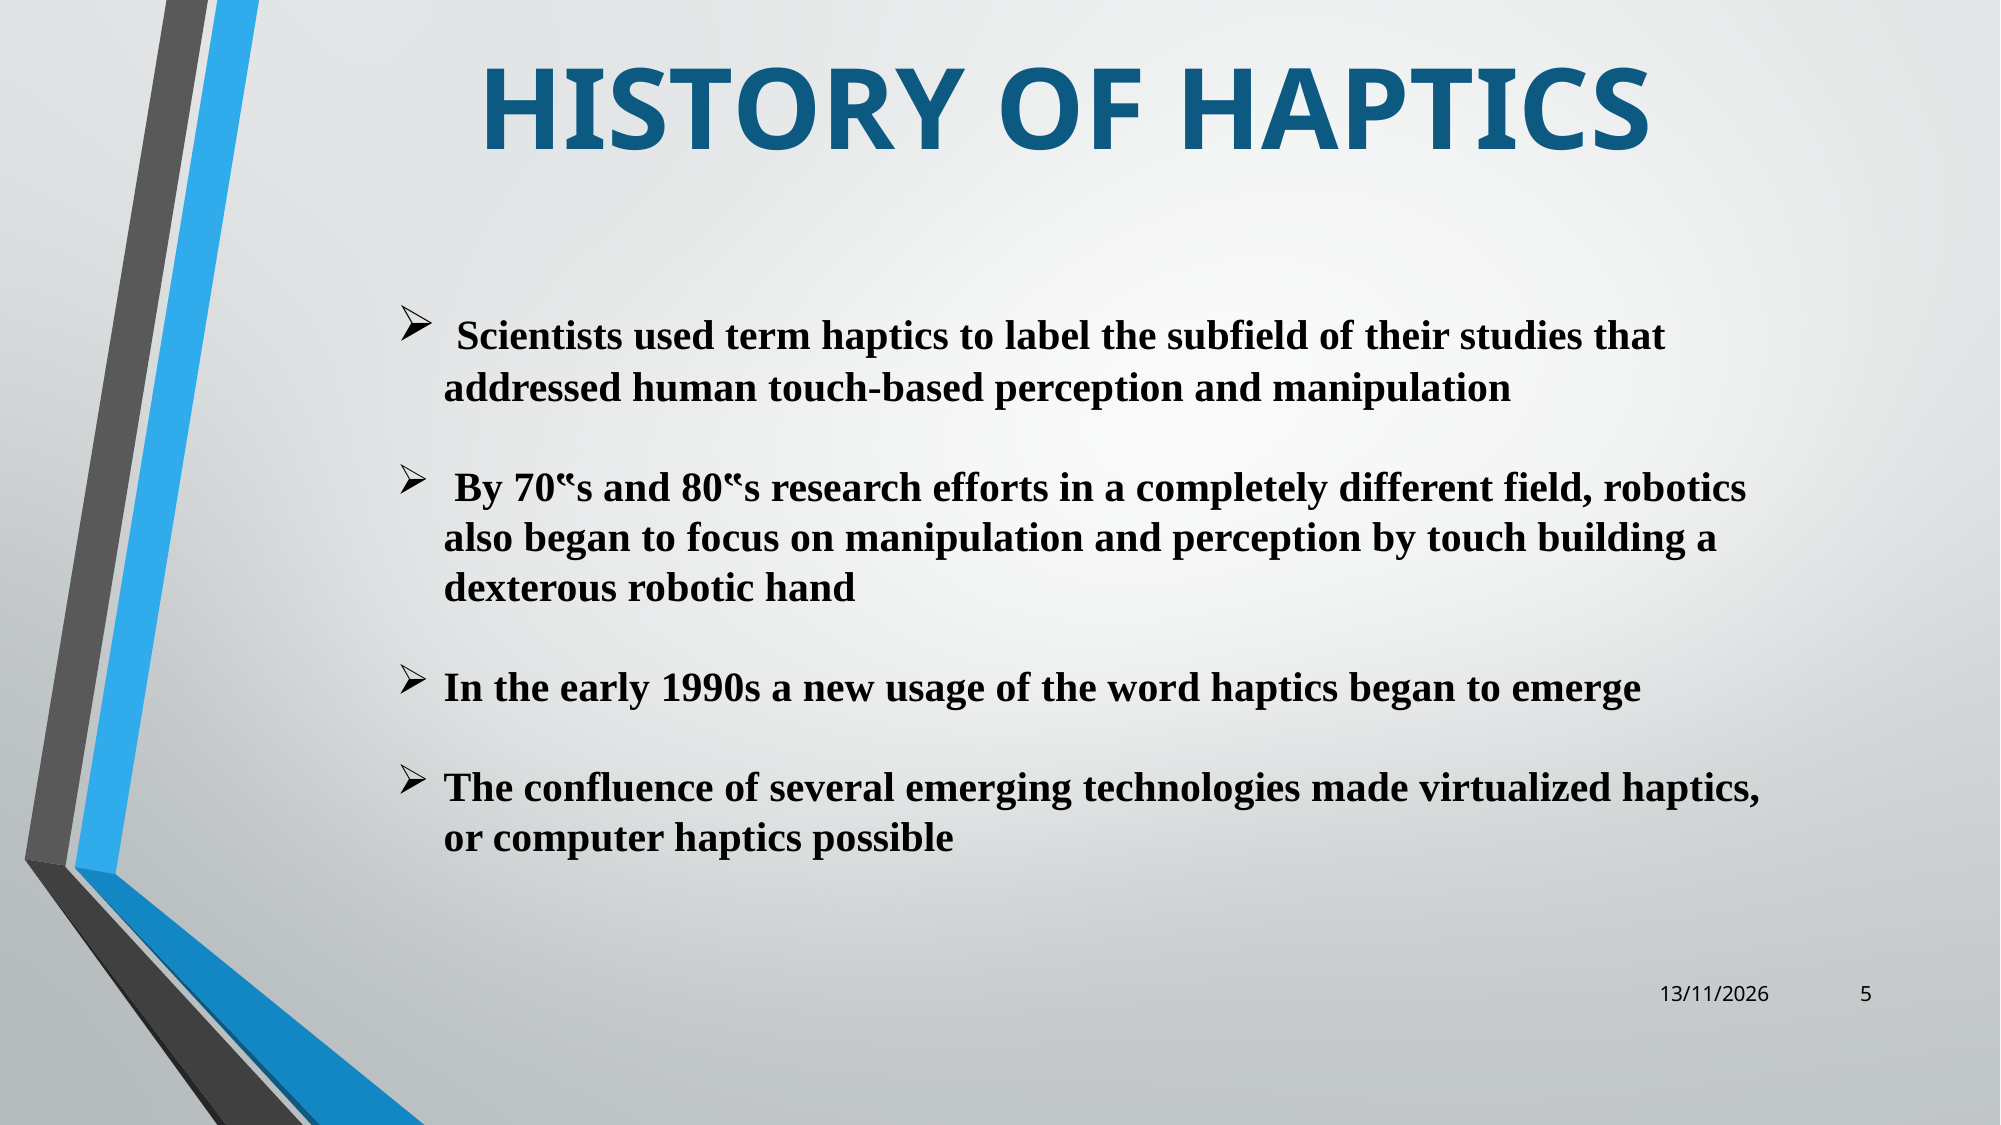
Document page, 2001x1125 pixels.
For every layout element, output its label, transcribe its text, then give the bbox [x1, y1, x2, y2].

text_box Scientists used term haptics to label the subfield of their studies that addressed human touch-based perception and manipulation By 70‟s and 80‟s research efforts in a completely different field, robotics also began to focus on manipulation and perception by touch building a dexterous robotic hand In the early 1990s a new usage of the word haptics began to emerge The confluence of several emerging technologies made virtualized haptics, or computer haptics possible [382, 291, 1781, 972]
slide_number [1596, 965, 1784, 1025]
title HISTORY OF HAPTICS [243, 11, 1887, 199]
slide_number 5 [1796, 965, 1887, 1025]
